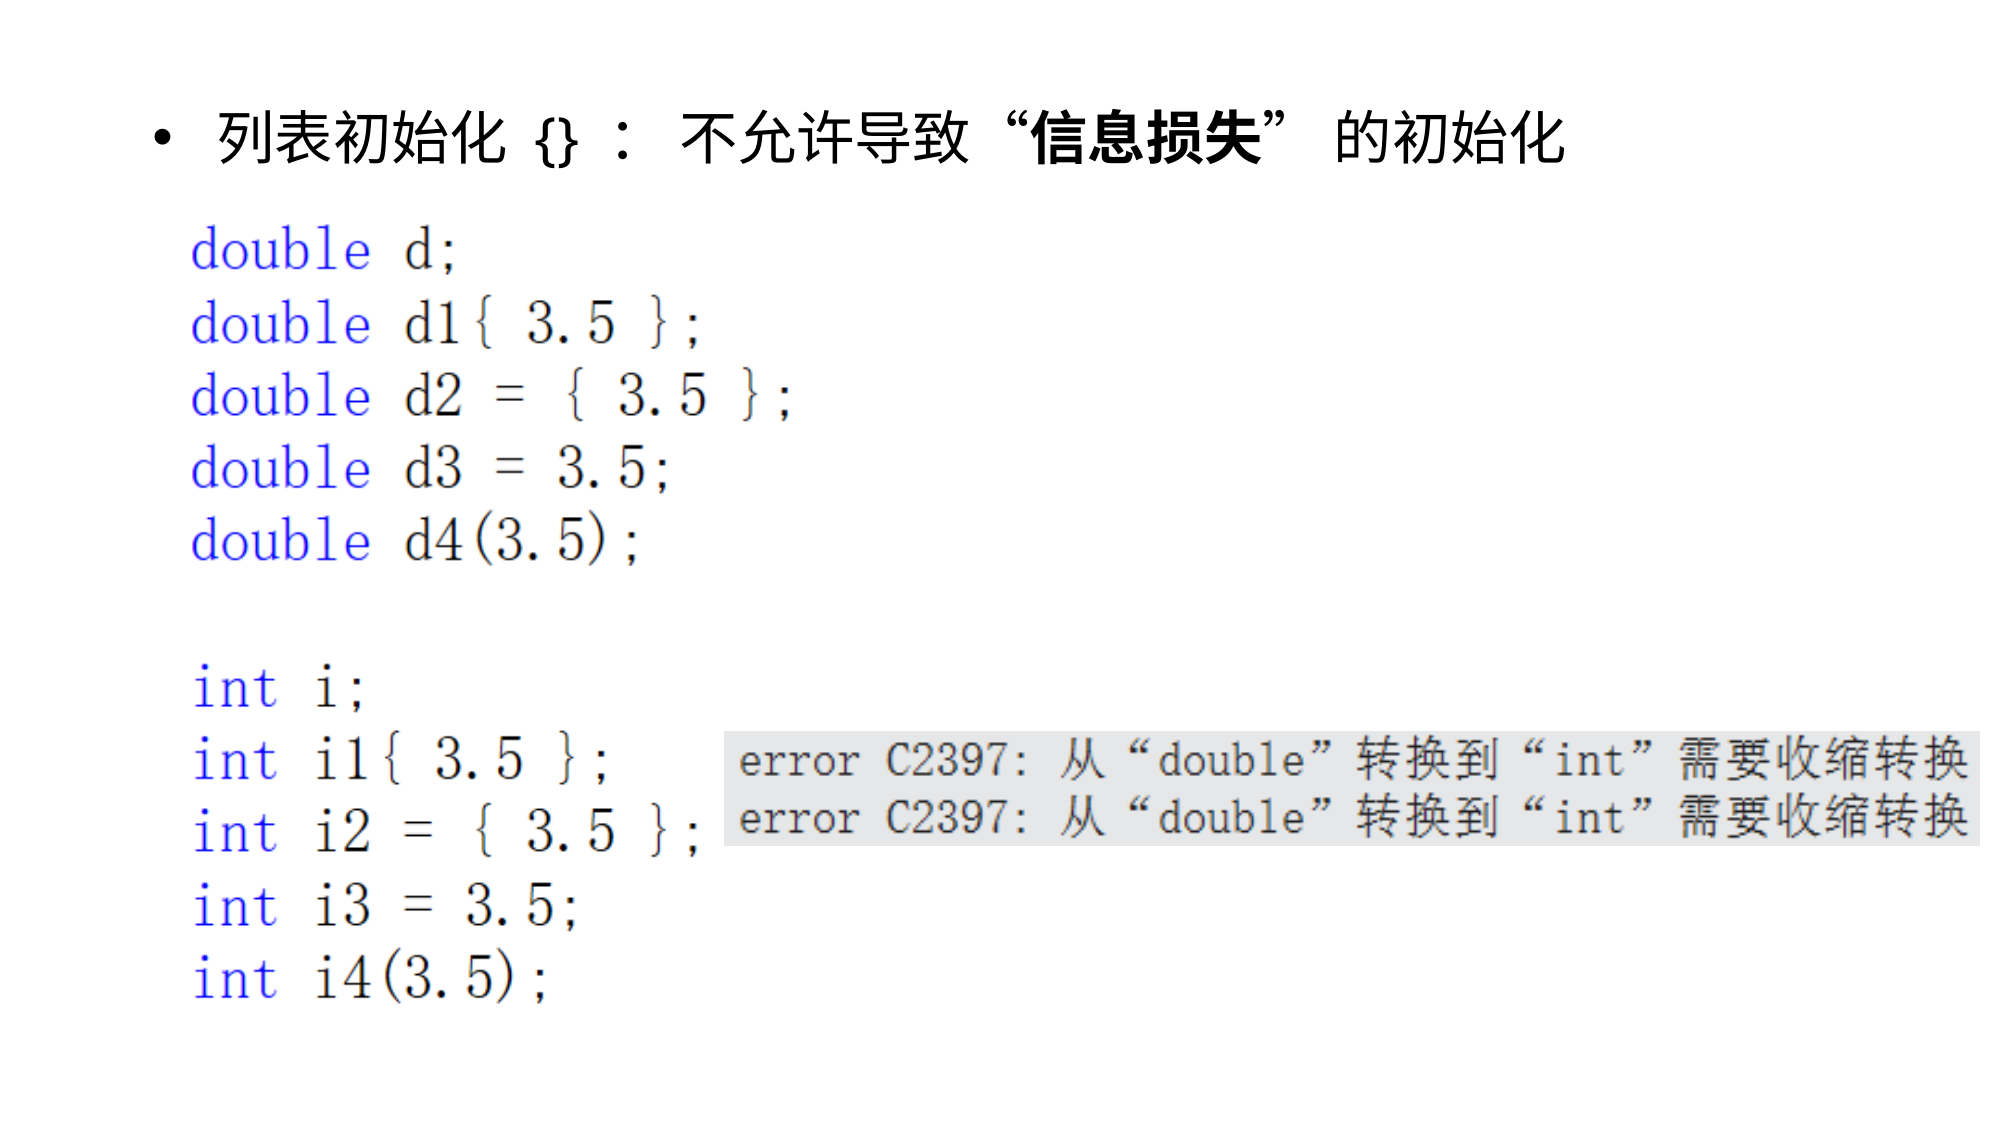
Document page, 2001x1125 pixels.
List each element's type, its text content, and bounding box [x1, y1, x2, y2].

picture [180, 210, 1980, 1026]
list 列表初始化 {} ： 不允许导致“信息损失” 的初始化 [137, 80, 1863, 191]
